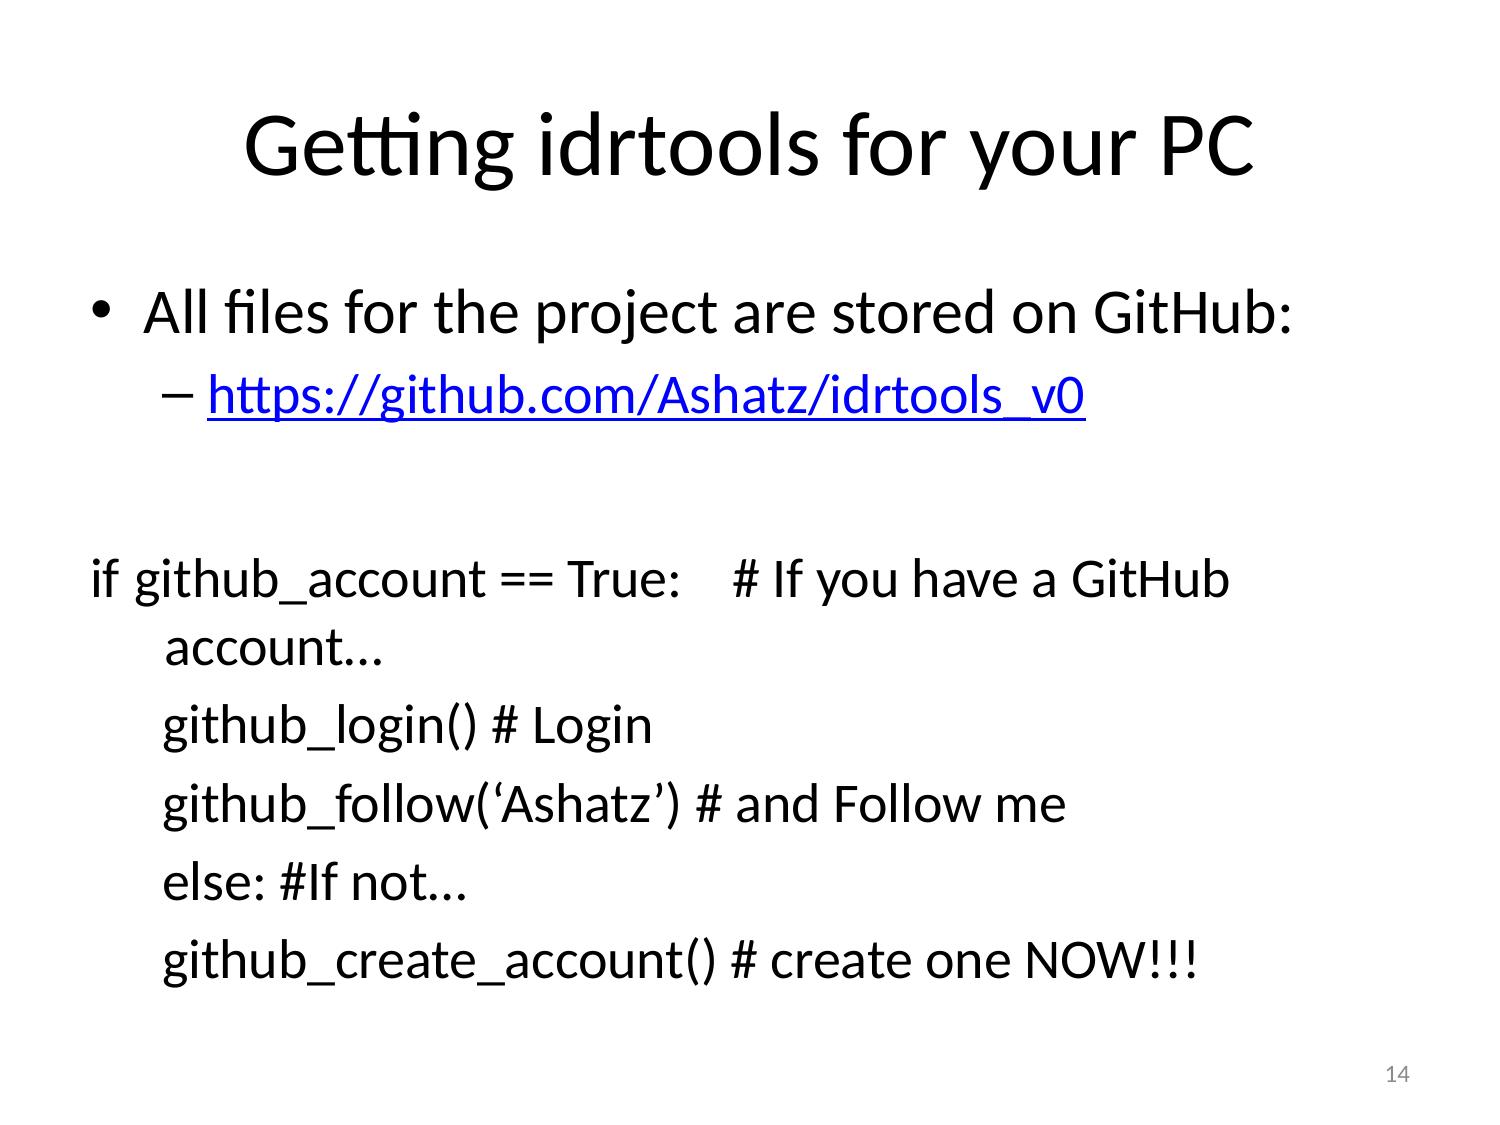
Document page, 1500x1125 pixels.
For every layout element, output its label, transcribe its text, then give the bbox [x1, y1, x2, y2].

slide_number 14 [1074, 1042, 1425, 1103]
title Getting idrtools for your PC [75, 45, 1425, 233]
list All files for the project are stored on GitHub: https://github.com/Ashatz/idrtools_v0 if github_account == True: # If you have a GitHub account… github_login() # Login github_follow(‘Ashatz’) # and Follow me else: #If not… github_create_account() # create one NOW!!! [75, 262, 1425, 1005]
